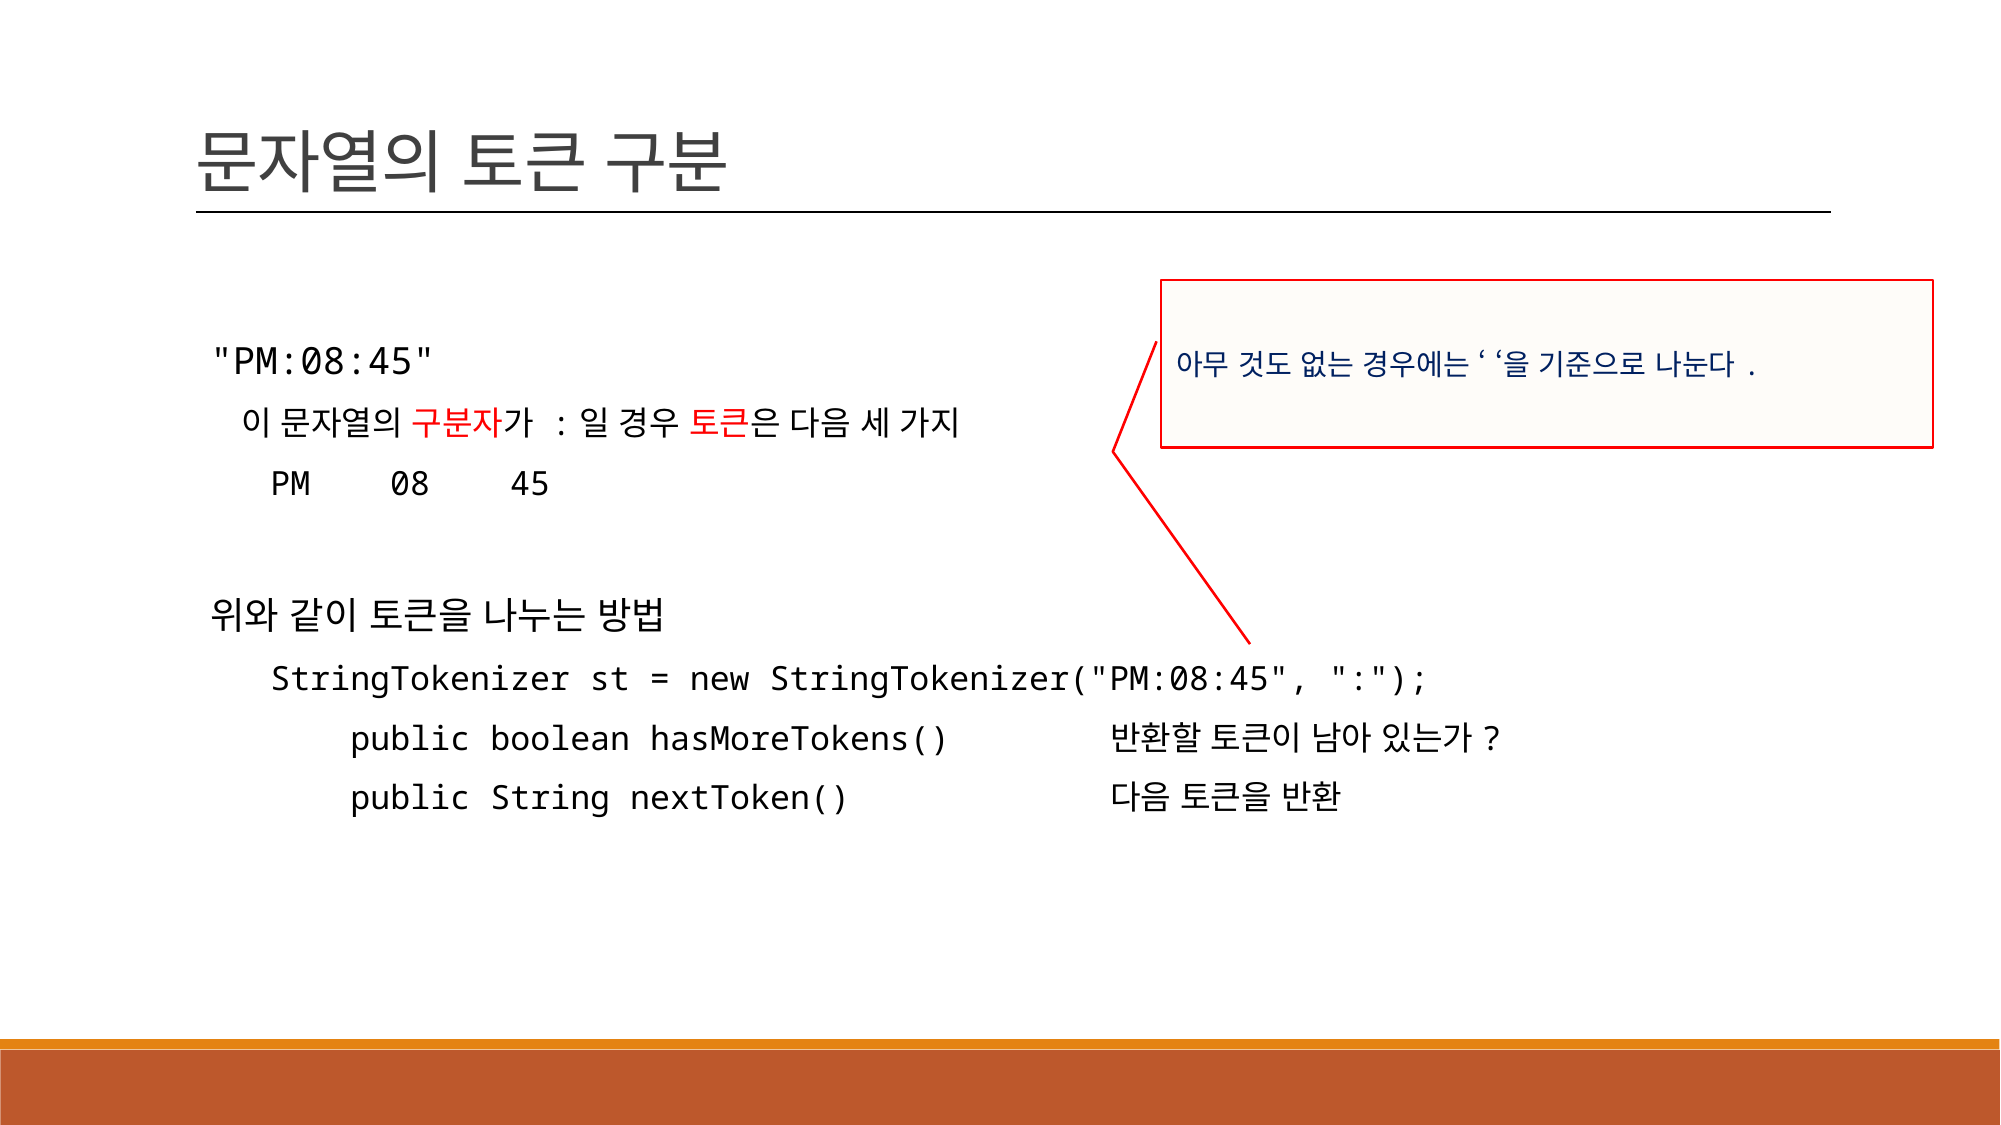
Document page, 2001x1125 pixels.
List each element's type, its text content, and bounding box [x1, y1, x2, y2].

text_box 문자열의 토큰 구분 [179, 20, 1830, 210]
text_box 아무 것도 없는 경우에는 ‘ ‘을 기준으로 나눈다. [1160, 279, 1934, 449]
text_box 아무 것도 없는 경우에는 ‘ ‘을 기준으로 나눈다. [1111, 340, 1252, 645]
text_box "PM:08:45" 이 문자열의 구분자가 :일 경우 토큰은 다음 세 가지 PM 08 45 위와 같이 토큰을 나누는 방법 StringTokenizer st = new StringTokenizer("PM:08:45", ":"); public boolean hasMoreTokens() 반환할 토큰이 남아 있는가? public String nextToken() 다음 토큰을 반환 [195, 307, 1675, 824]
